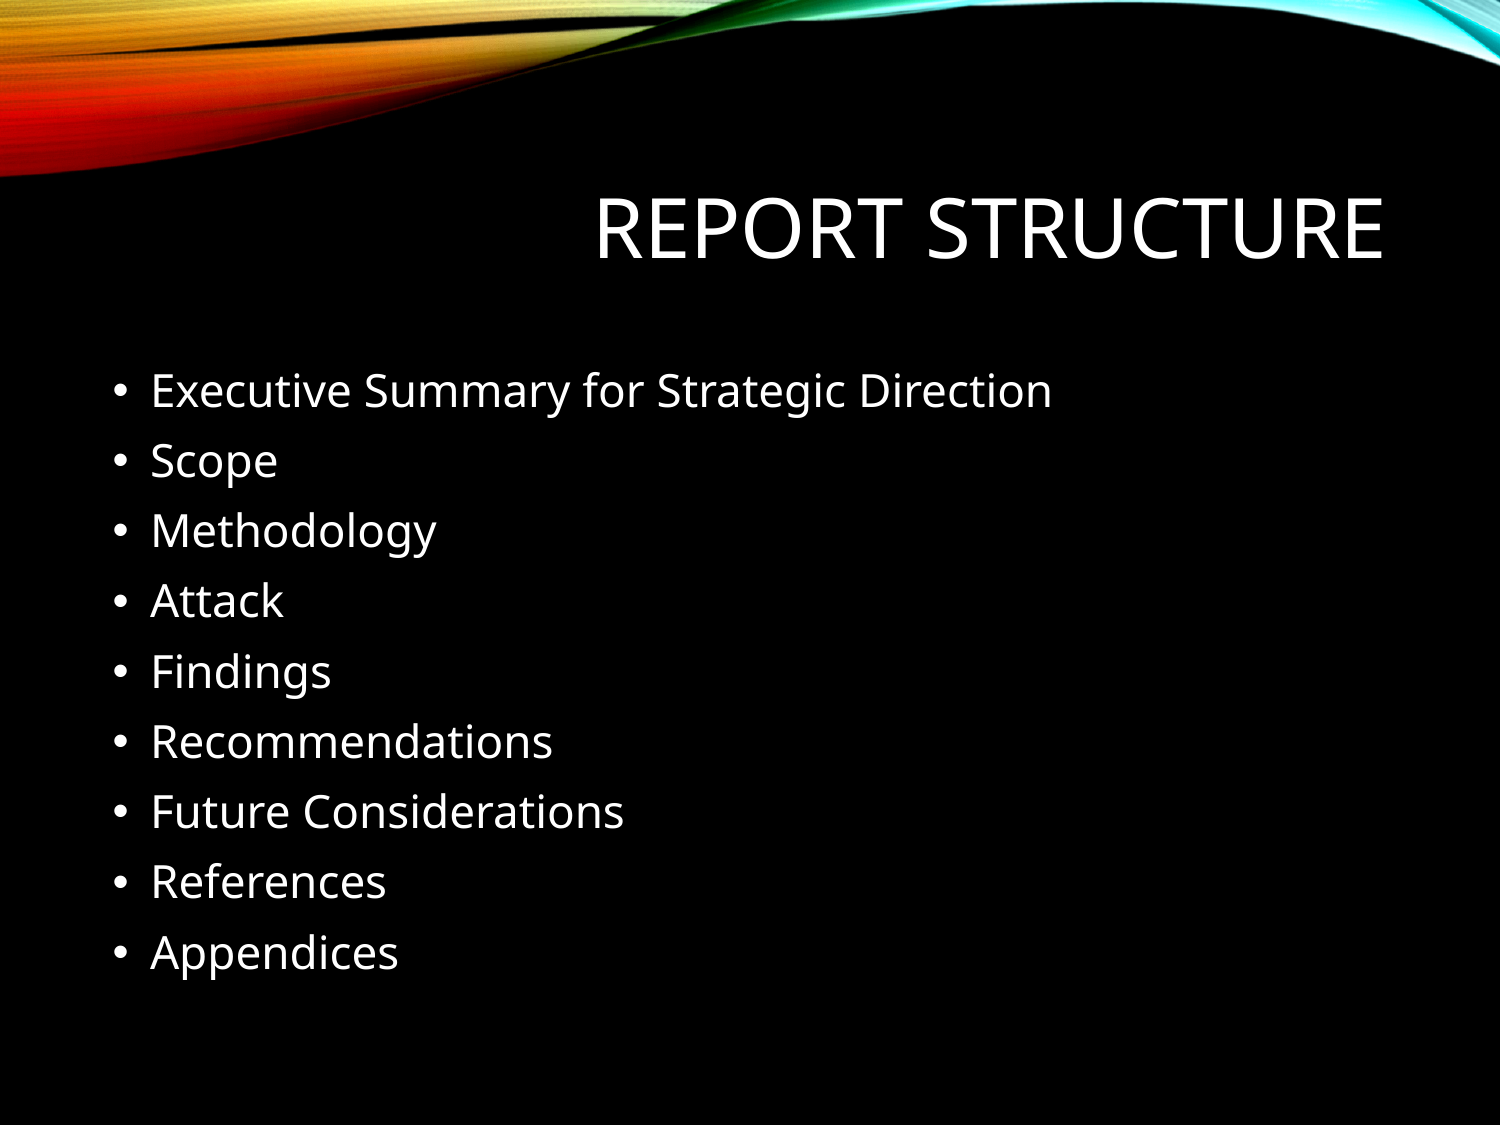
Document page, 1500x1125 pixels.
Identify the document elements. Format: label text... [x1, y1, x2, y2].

list Executive Summary for Strategic Direction Scope Methodology Attack Findings Recommendations Future Considerations References Appendices [97, 360, 1403, 1028]
picture [0, 0, 1500, 178]
title Report structure [356, 125, 1403, 338]
